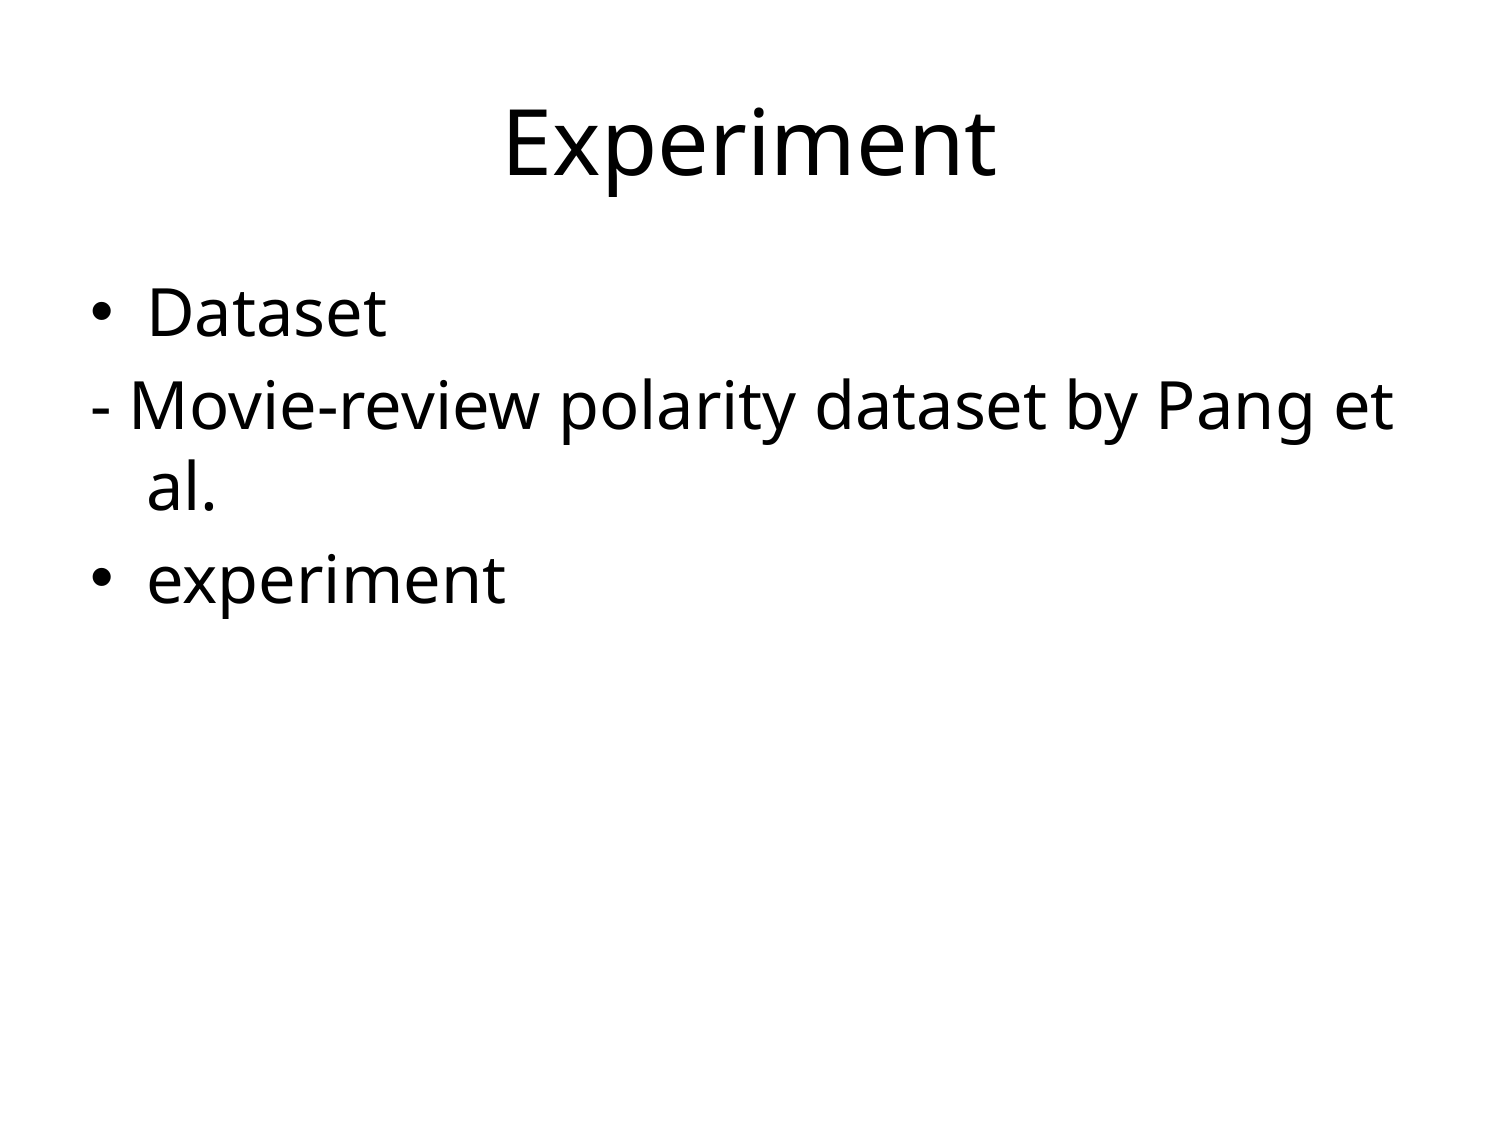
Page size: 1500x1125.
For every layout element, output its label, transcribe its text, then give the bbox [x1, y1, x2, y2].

title Experiment [75, 45, 1425, 233]
list Dataset - Movie-review polarity dataset by Pang et al. experiment [75, 262, 1425, 1005]
